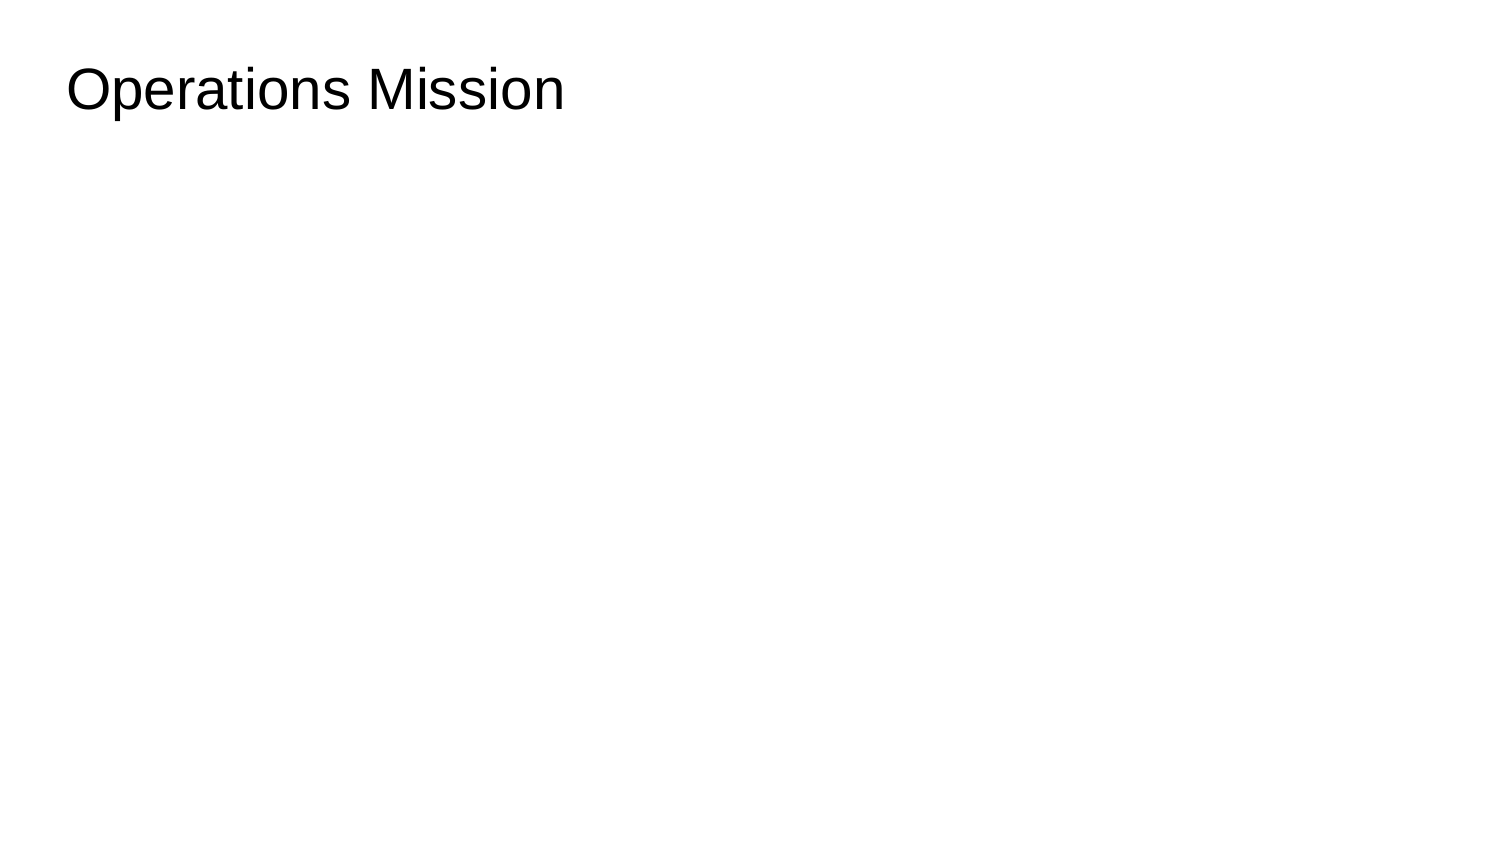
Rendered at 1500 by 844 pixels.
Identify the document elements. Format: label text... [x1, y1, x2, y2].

title Operations Mission [51, 36, 1449, 131]
